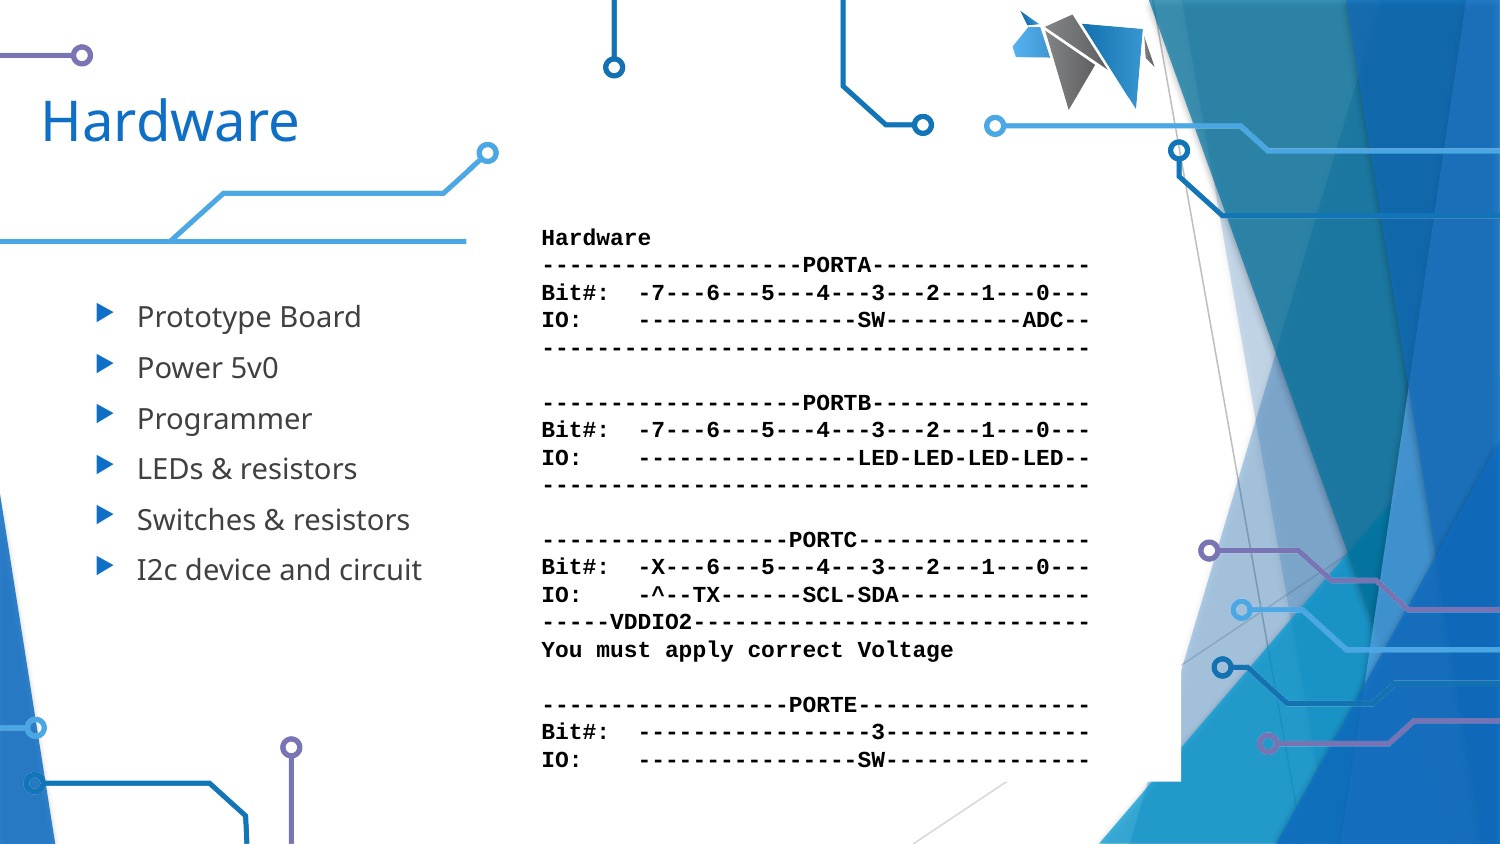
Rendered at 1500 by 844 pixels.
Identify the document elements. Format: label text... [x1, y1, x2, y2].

picture [0, 0, 1500, 844]
text_box Hardware -------------------PORTA---------------- Bit#: -7---6---5---4---3---2---1---0--- IO: ----------------SW----------ADC-- ---------------------------------------- -------------------PORTB---------------- Bit#: -7---6---5---4---3---2---1---0--- IO: ----------------LED-LED-LED-LED-- ---------------------------------------- ------------------PORTC----------------- Bit#: -X---6---5---4---3---2---1---0--- IO: -^--TX------SCL-SDA-------------- -----VDDIO2----------------------------- You must apply correct Voltage ------------------PORTE----------------- Bit#: -----------------3--------------- IO: ----------------SW--------------- [466, 212, 1182, 782]
list Prototype Board Power 5v0 Programmer LEDs & resistors Switches & resistors I2c device and circuit [83, 293, 466, 744]
title Hardware [29, 79, 916, 242]
